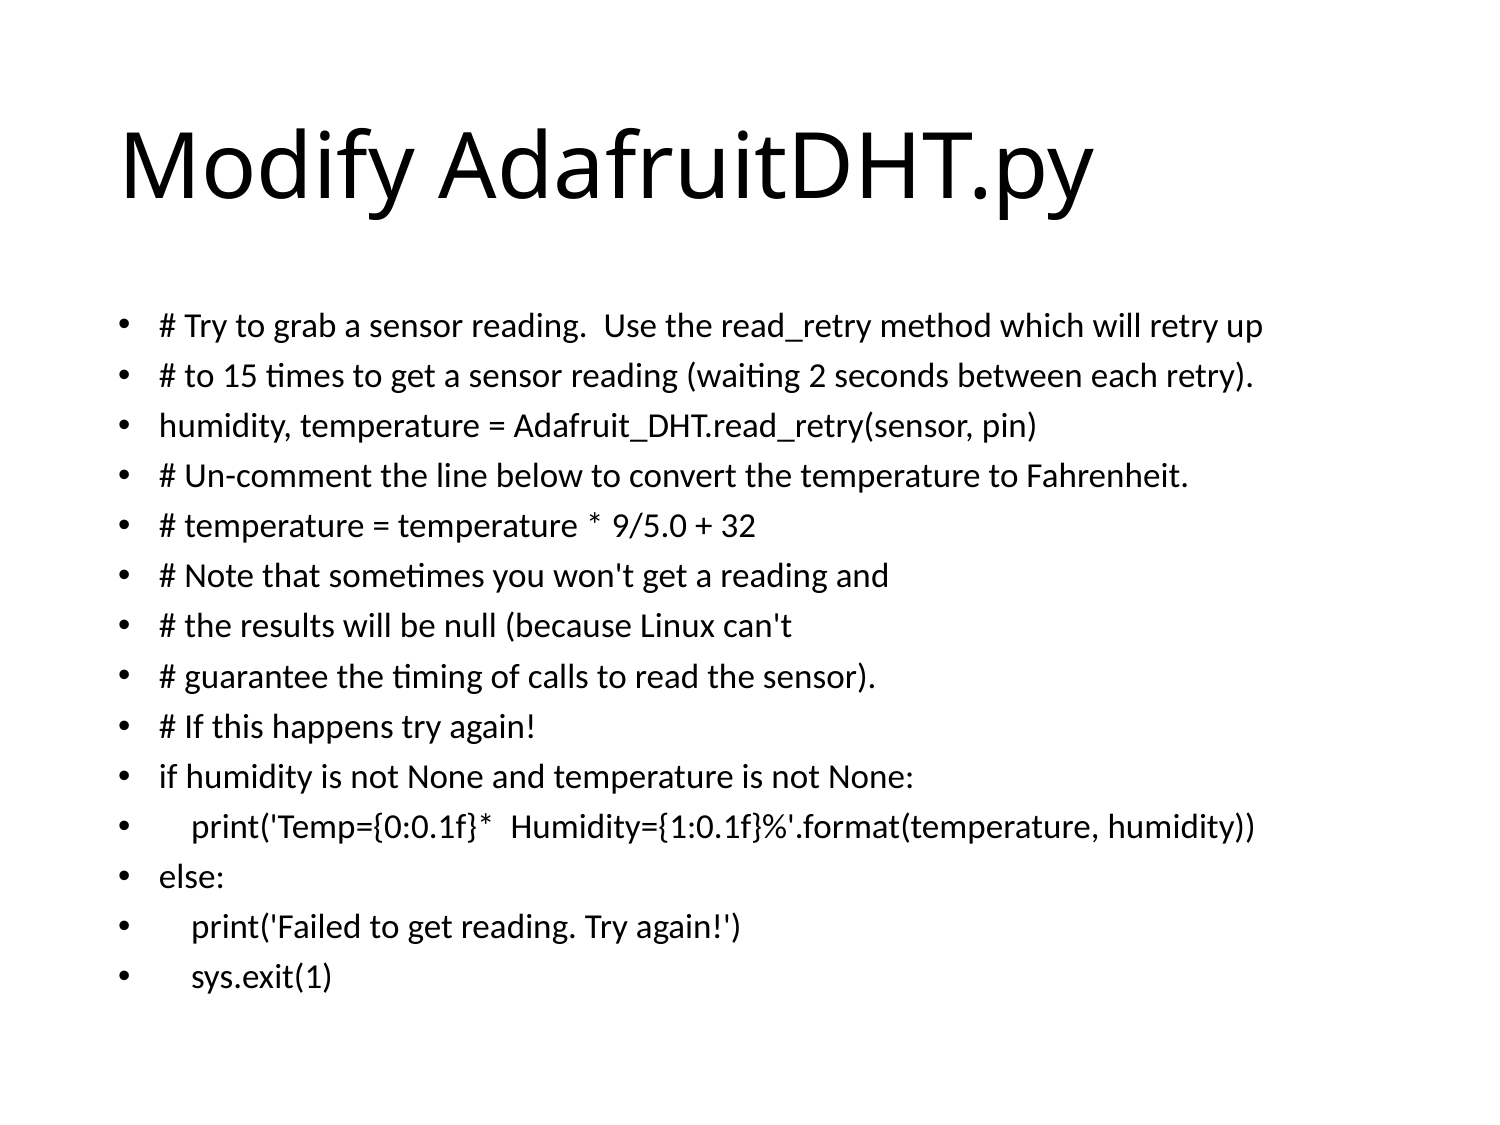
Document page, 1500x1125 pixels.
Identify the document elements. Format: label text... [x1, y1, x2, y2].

title Modify AdafruitDHT.py [103, 59, 1397, 278]
list # Try to grab a sensor reading. Use the read_retry method which will retry up # to 15 times to get a sensor reading (waiting 2 seconds between each retry). humidity, temperature = Adafruit_DHT.read_retry(sensor, pin) # Un-comment the line below to convert the temperature to Fahrenheit. # temperature = temperature * 9/5.0 + 32 # Note that sometimes you won't get a reading and # the results will be null (because Linux can't # guarantee the timing of calls to read the sensor). # If this happens try again! if humidity is not None and temperature is not None: print('Temp={0:0.1f}* Humidity={1:0.1f}%'.format(temperature, humidity)) else: print('Failed to get reading. Try again!') sys.exit(1) [103, 299, 1397, 1014]
